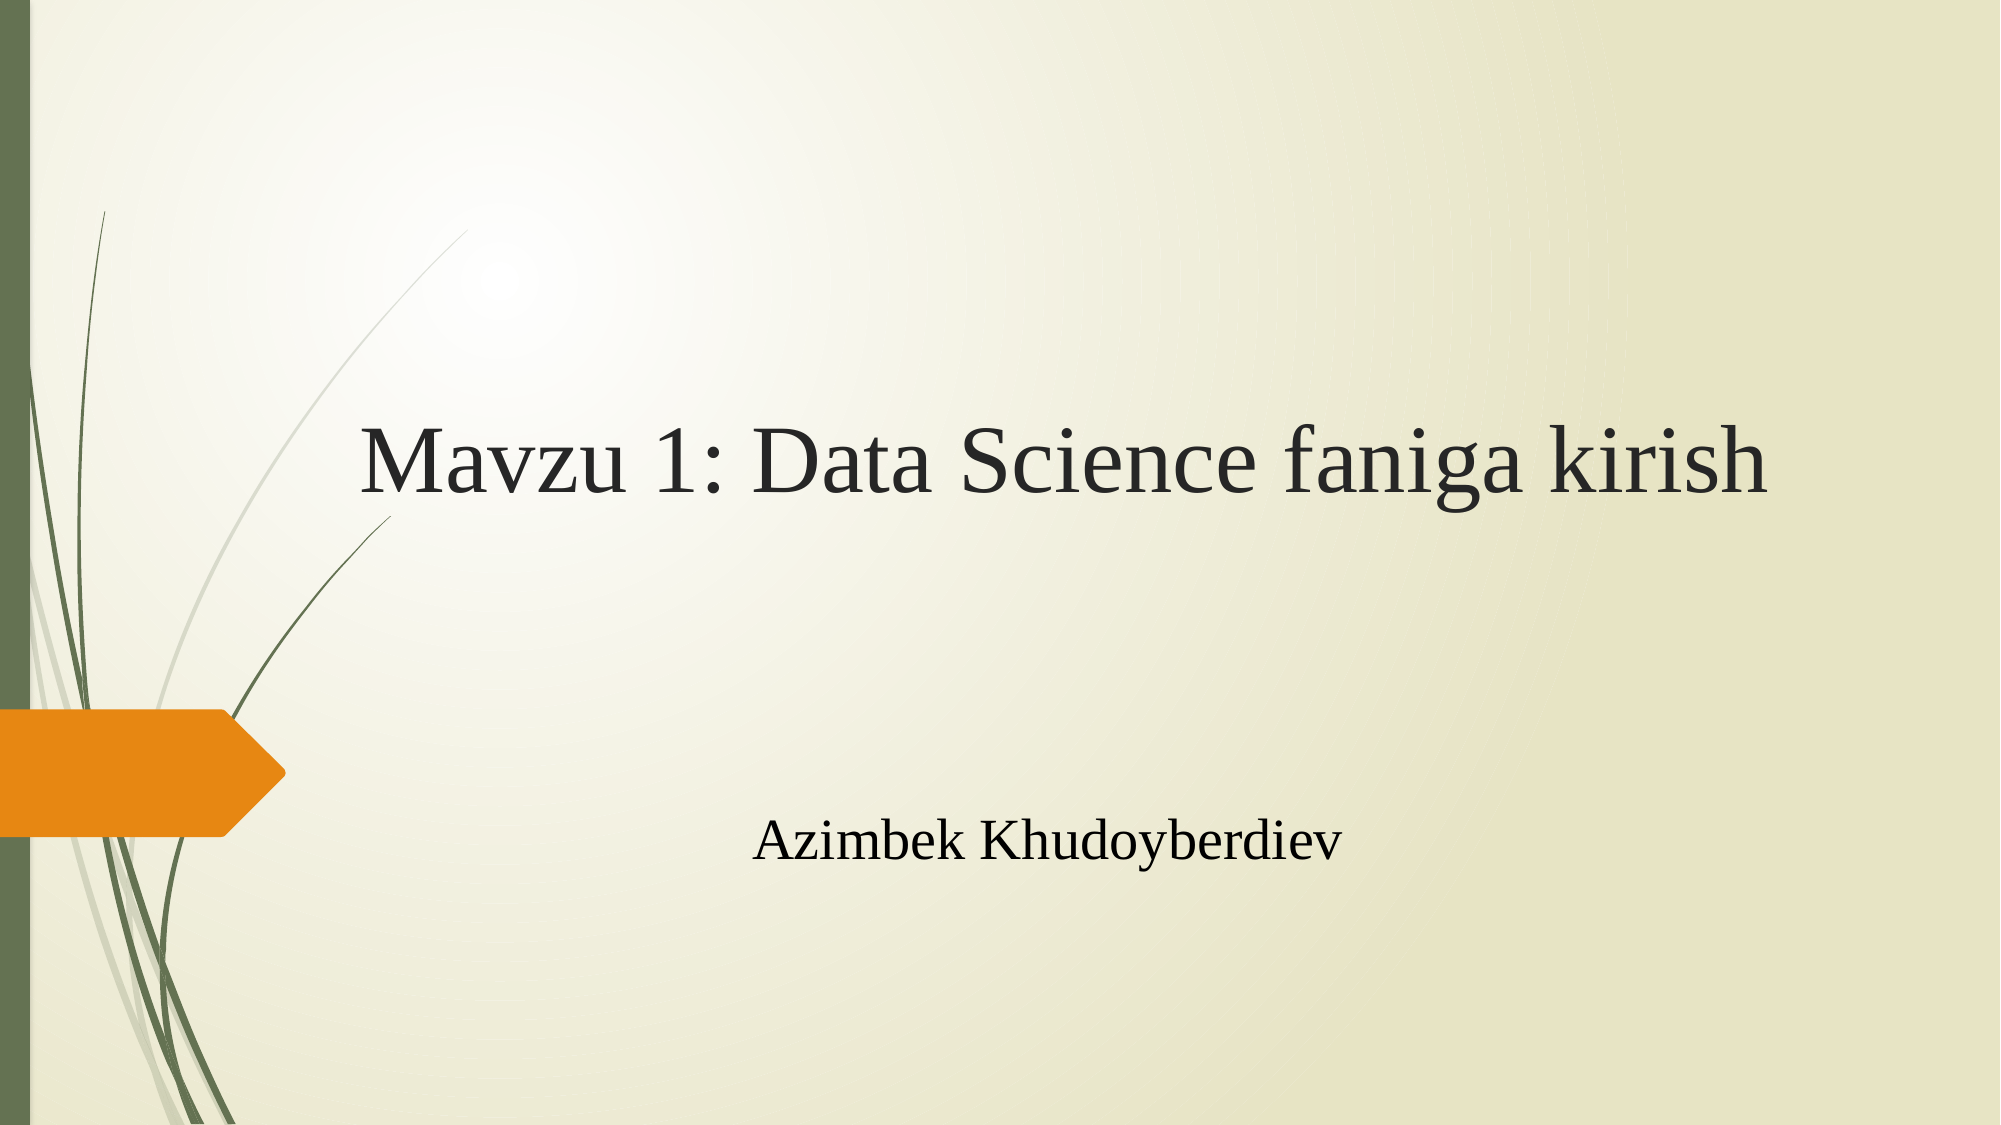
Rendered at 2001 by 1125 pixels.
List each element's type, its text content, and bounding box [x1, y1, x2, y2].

subtitle Azimbek Khudoyberdiev [316, 793, 1779, 979]
title Mavzu 1: Data Science faniga kirish [334, 281, 1797, 520]
